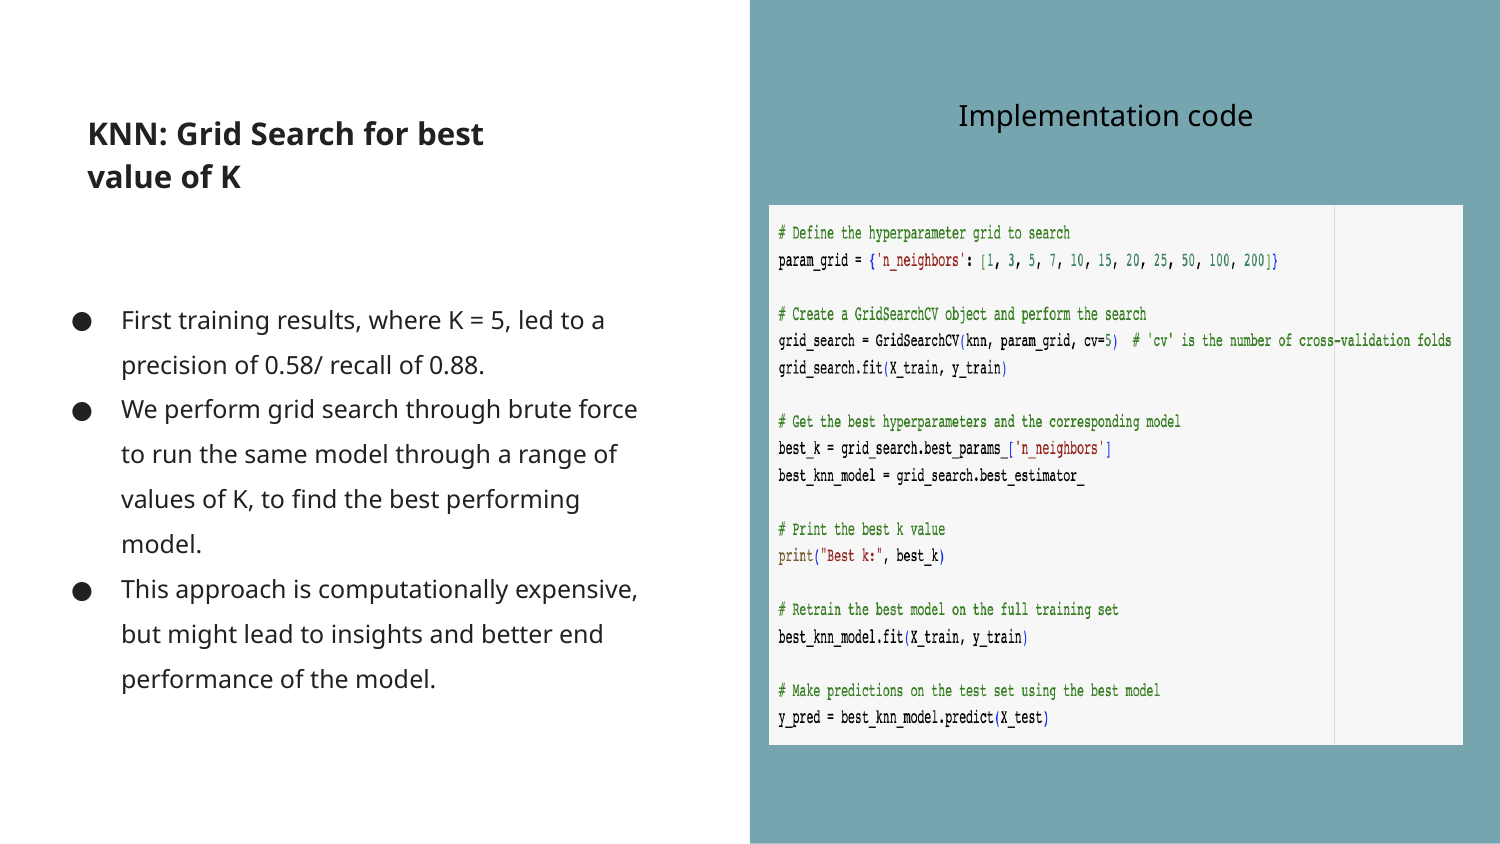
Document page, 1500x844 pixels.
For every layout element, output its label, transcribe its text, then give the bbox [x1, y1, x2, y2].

list First training results, where K = 5, led to a precision of 0.58/ recall of 0.88. We perform grid search through brute force to run the same model through a range of values of K, to find the best performing model. This approach is computationally expensive, but might lead to insights and better end performance of the model. [31, 139, 661, 844]
text_box KNN: Grid Search for best value of K [72, 93, 565, 210]
picture [768, 205, 1463, 745]
text_box Implementation code [943, 82, 1285, 139]
